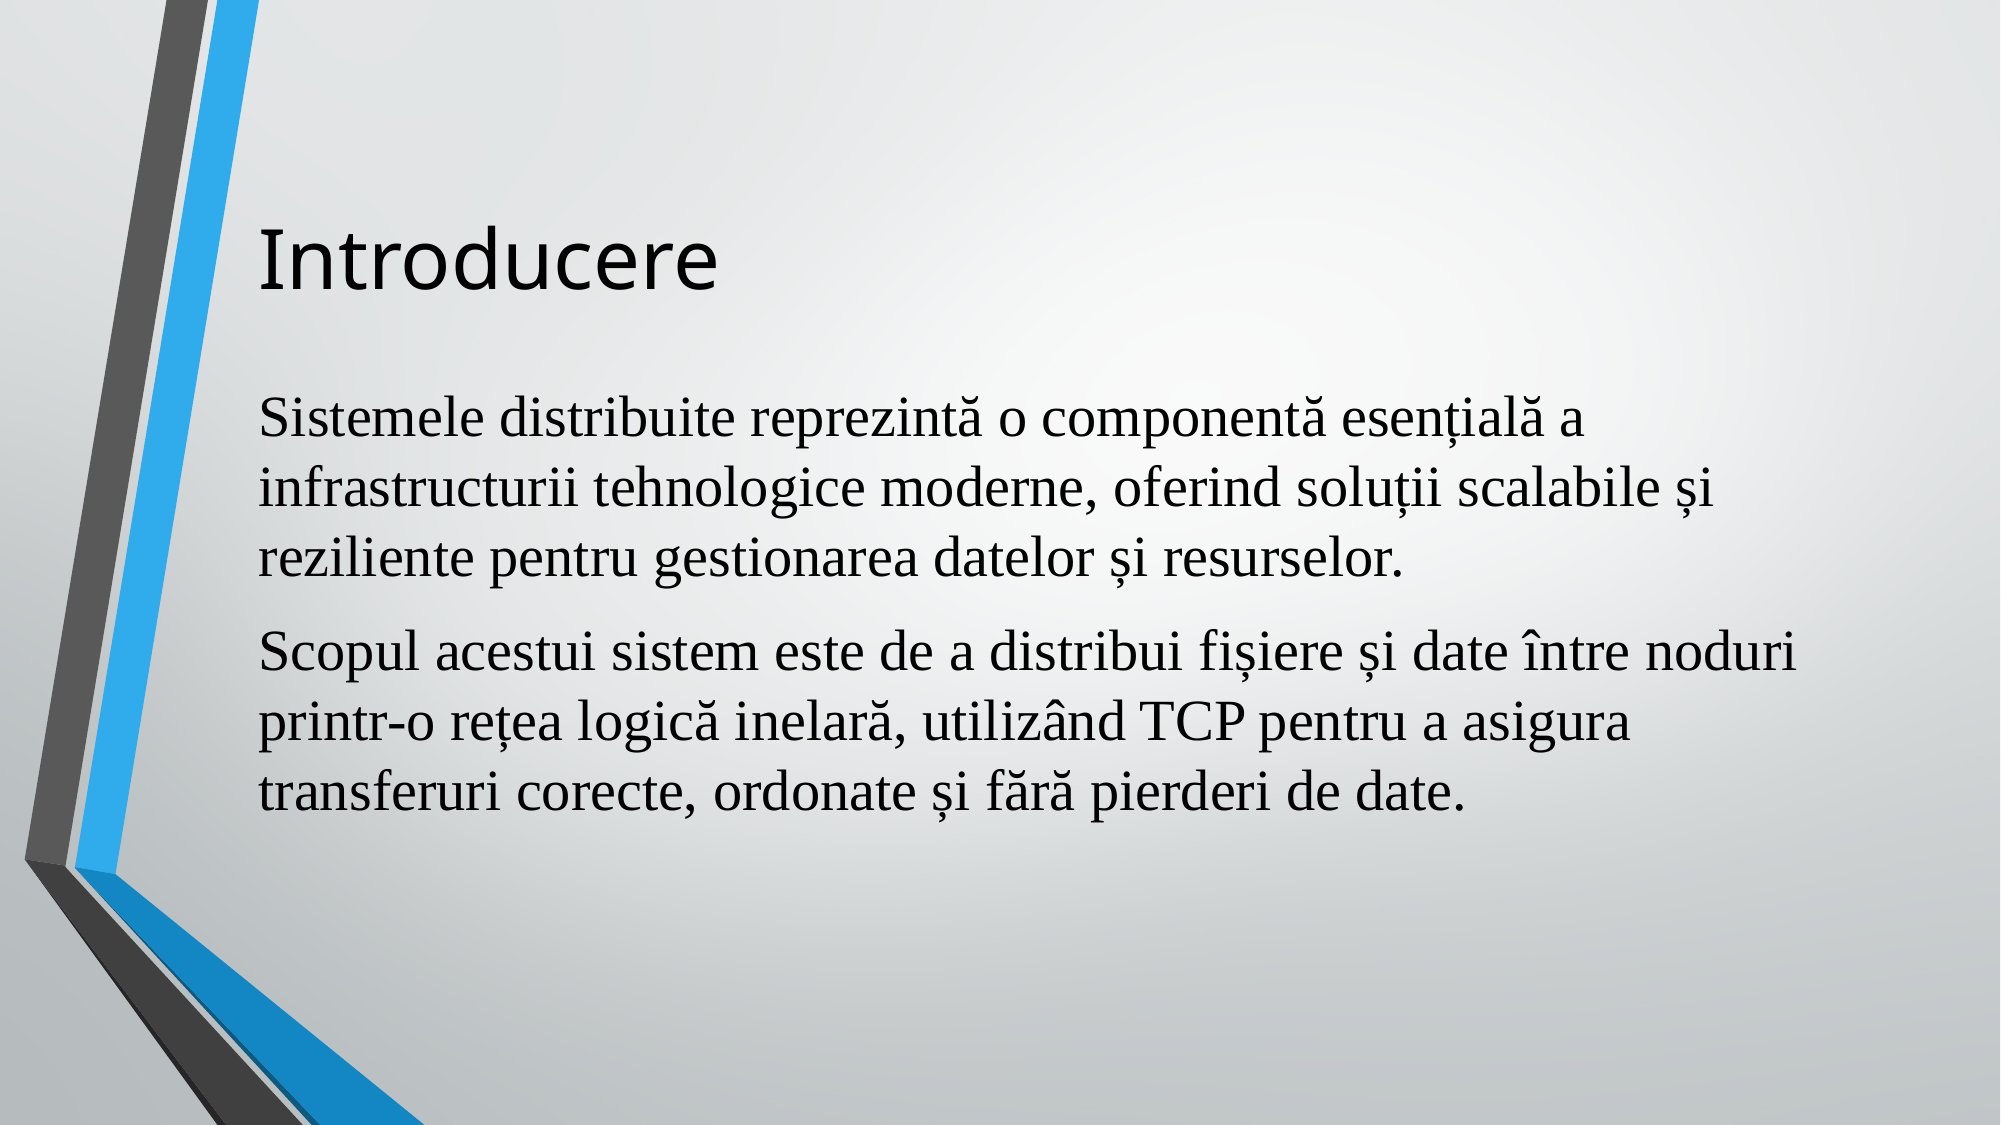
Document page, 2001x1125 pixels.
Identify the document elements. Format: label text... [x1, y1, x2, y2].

title Introducere [243, 112, 1887, 353]
list Sistemele distribuite reprezintă o componentă esențială a infrastructurii tehnologice moderne, oferind soluții scalabile și reziliente pentru gestionarea datelor și resurselor. Scopul acestui sistem este de a distribui fișiere și date între noduri printr-o rețea logică inelară, utilizând TCP pentru a asigura transferuri corecte, ordonate și fără pierderi de date. [243, 353, 1887, 1013]
